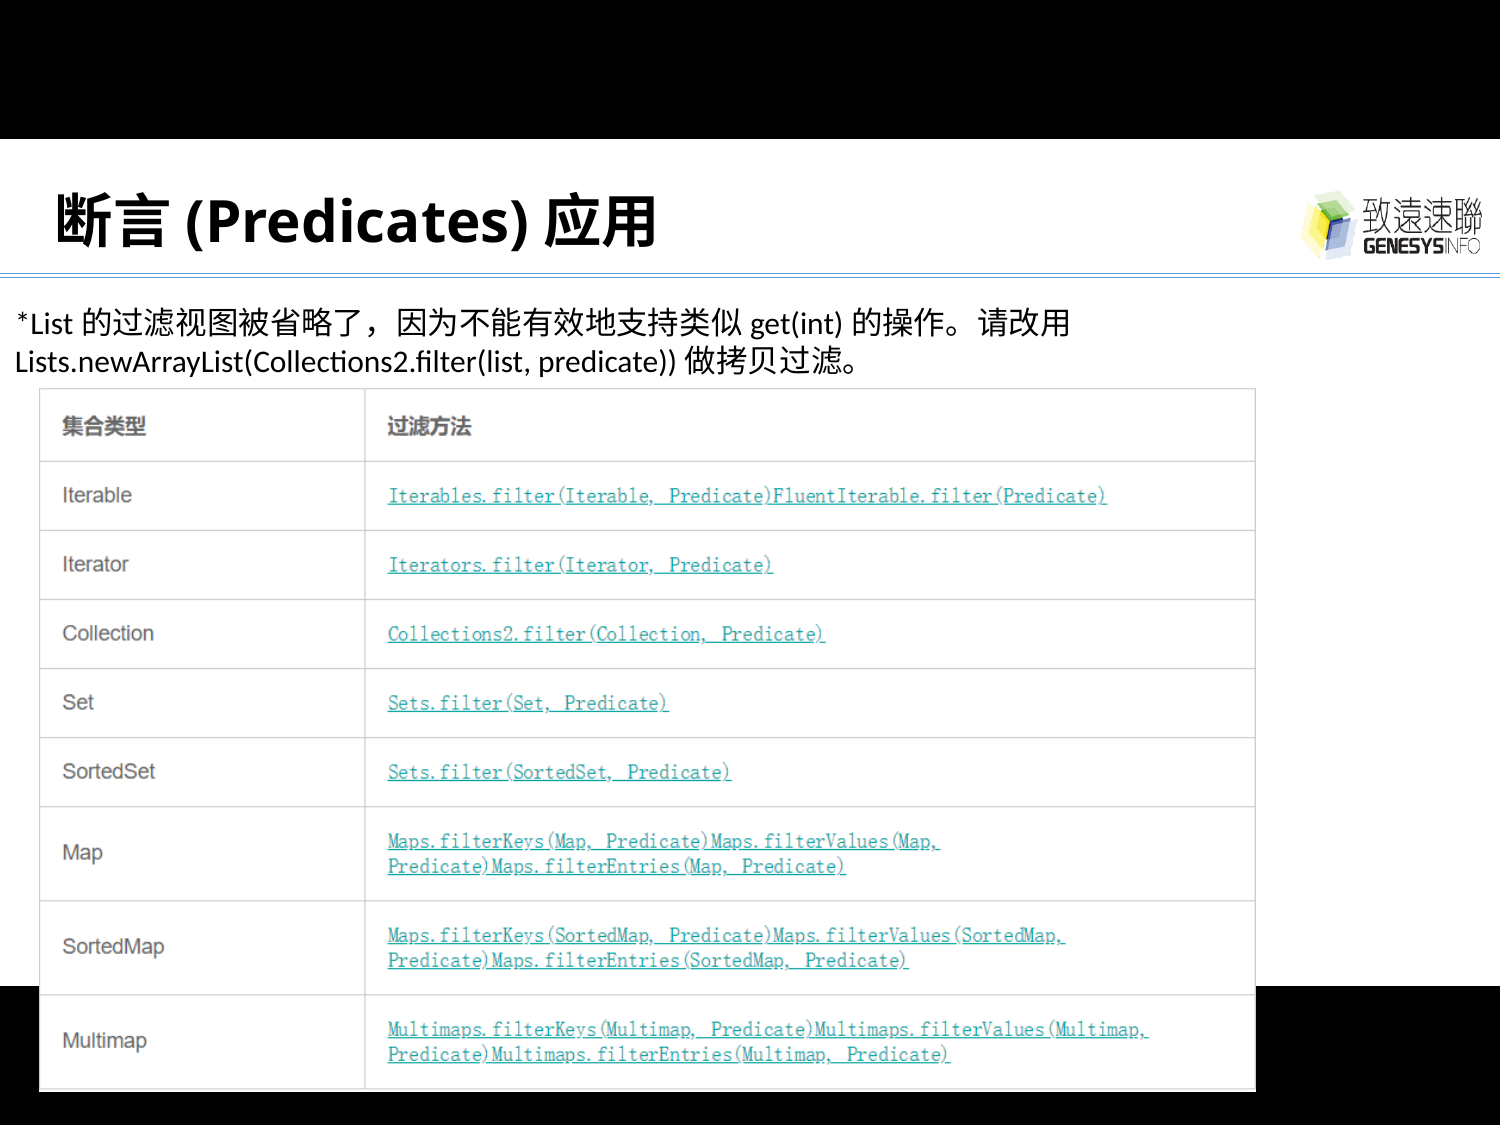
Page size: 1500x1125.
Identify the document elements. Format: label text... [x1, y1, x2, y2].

list 断言(Predicates)应用 [39, 177, 1185, 264]
picture [0, 0, 1500, 139]
text_box *List的过滤视图被省略了，因为不能有效地支持类似get(int)的操作。请改用Lists.newArrayList(Collections2.filter(list, predicate))做拷贝过滤。 [0, 295, 1158, 387]
picture [1300, 190, 1482, 260]
picture [0, 387, 1500, 1125]
